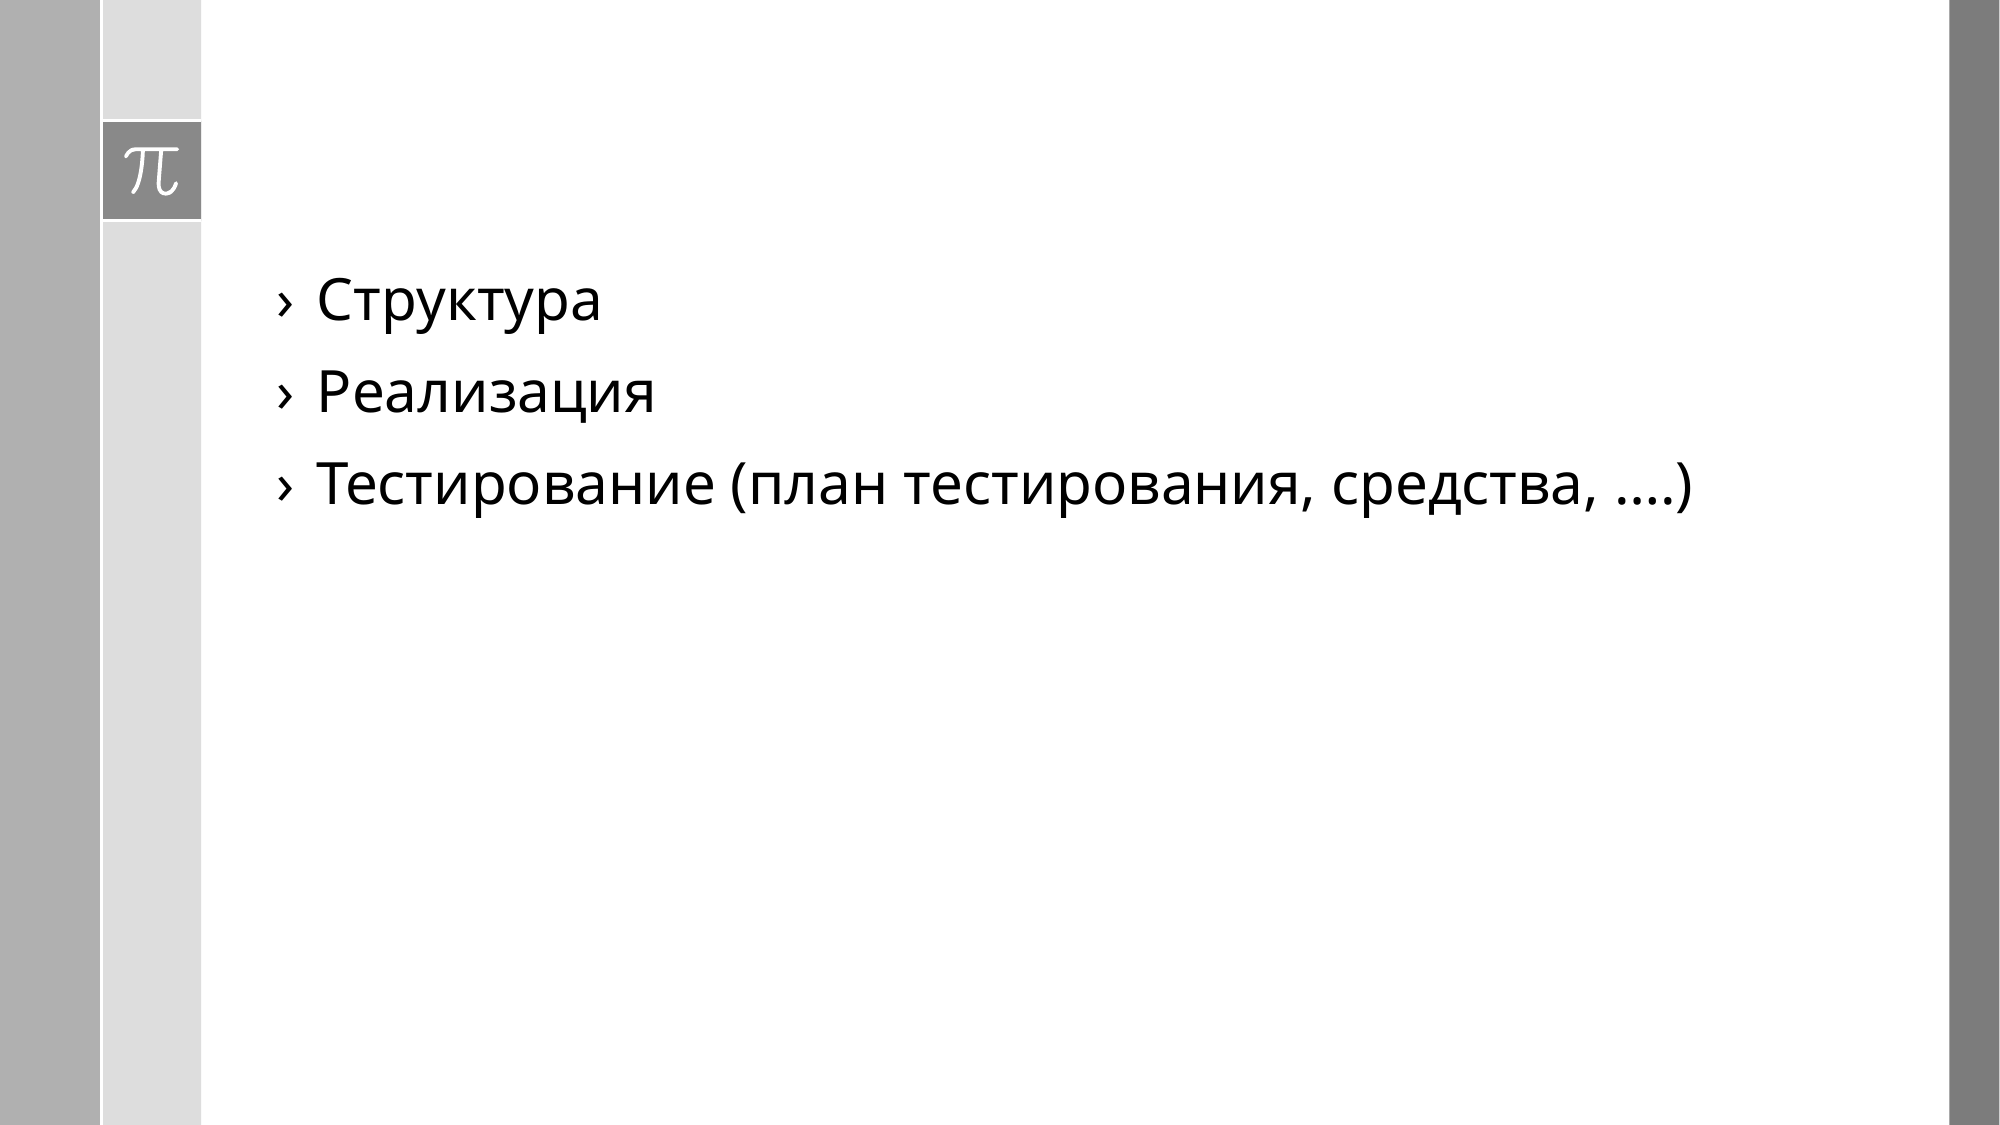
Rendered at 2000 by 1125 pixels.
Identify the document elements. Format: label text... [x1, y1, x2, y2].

list Структура Реализация Тестирование (план тестирования, средства, ….) [261, 262, 1867, 1013]
